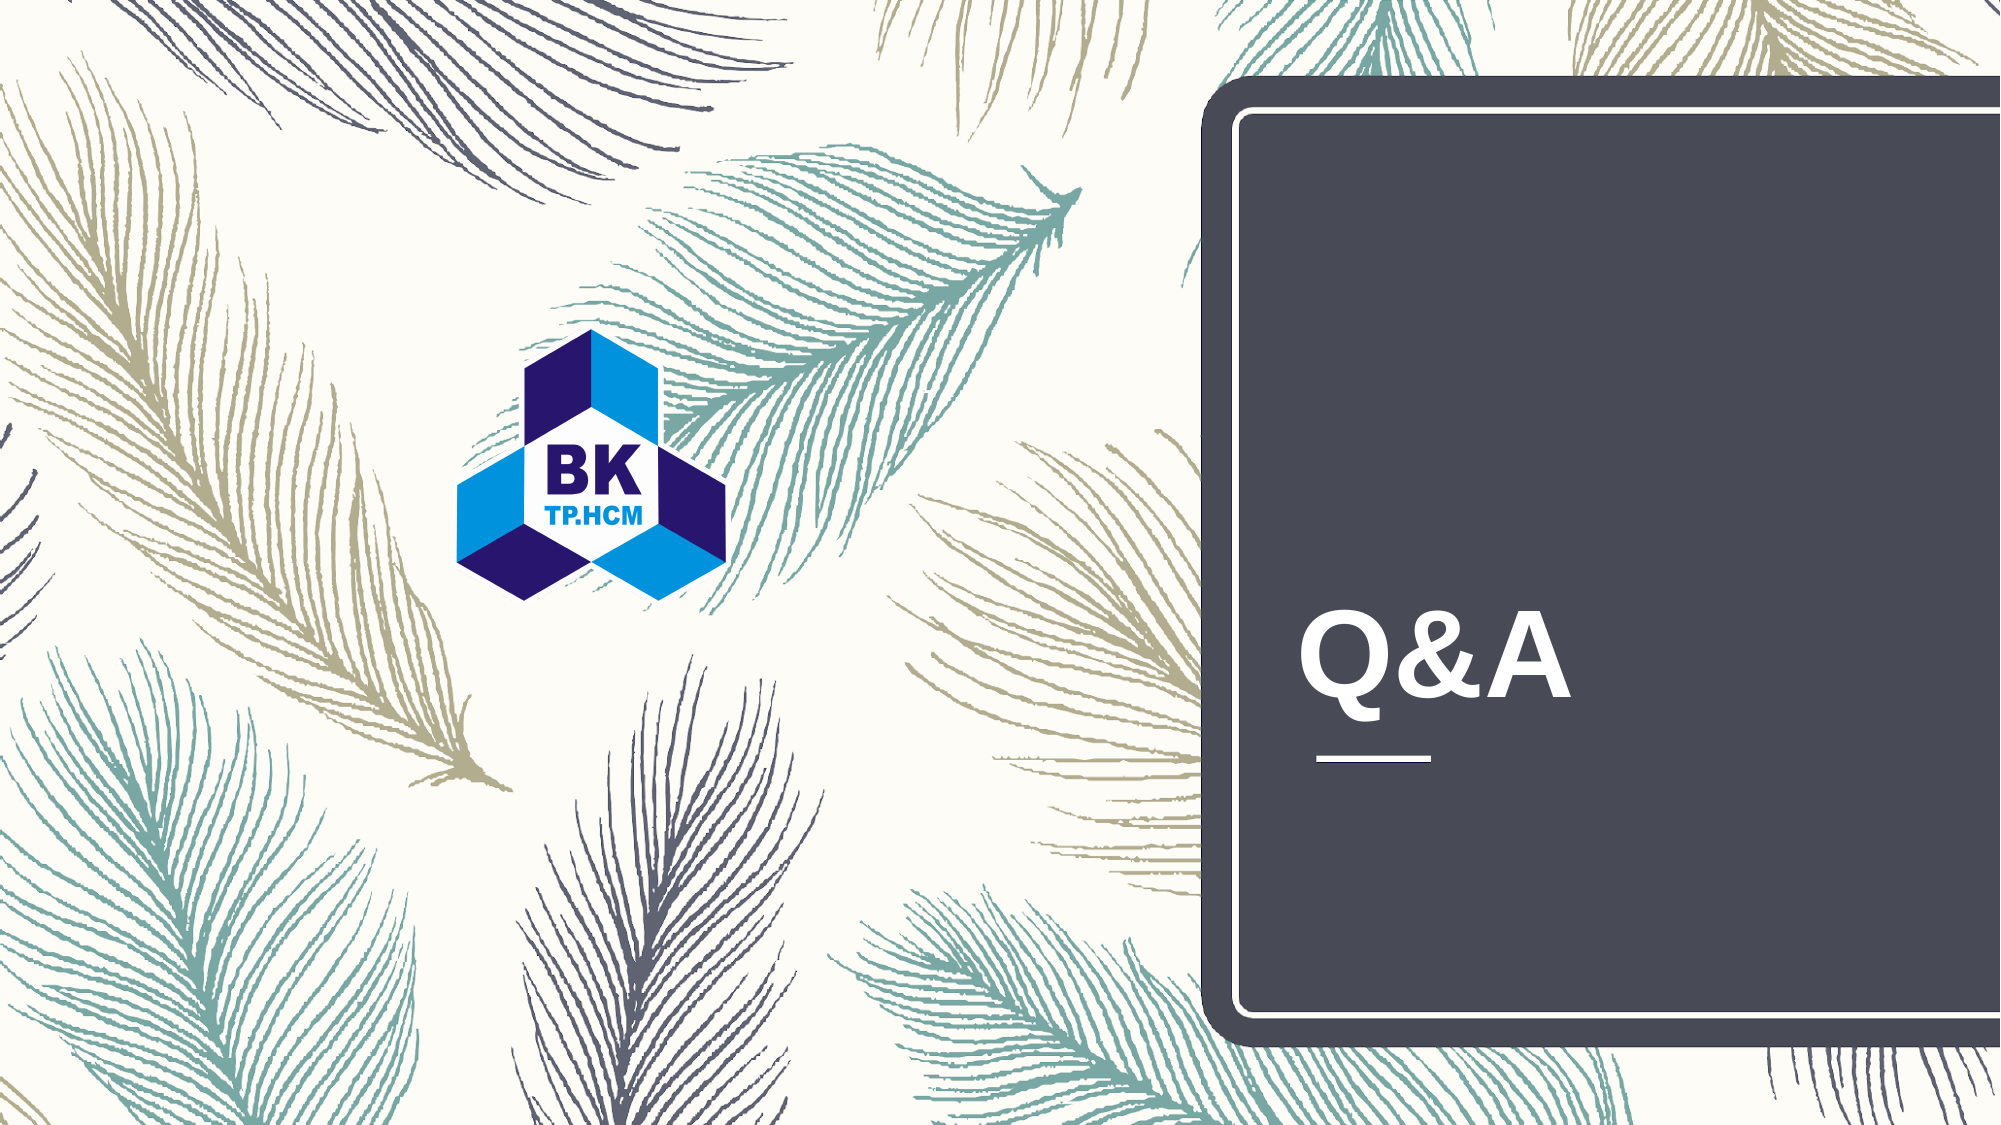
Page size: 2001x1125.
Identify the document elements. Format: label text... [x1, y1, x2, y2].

text_box Q&A [1279, 557, 1625, 832]
picture [0, 0, 2000, 1125]
